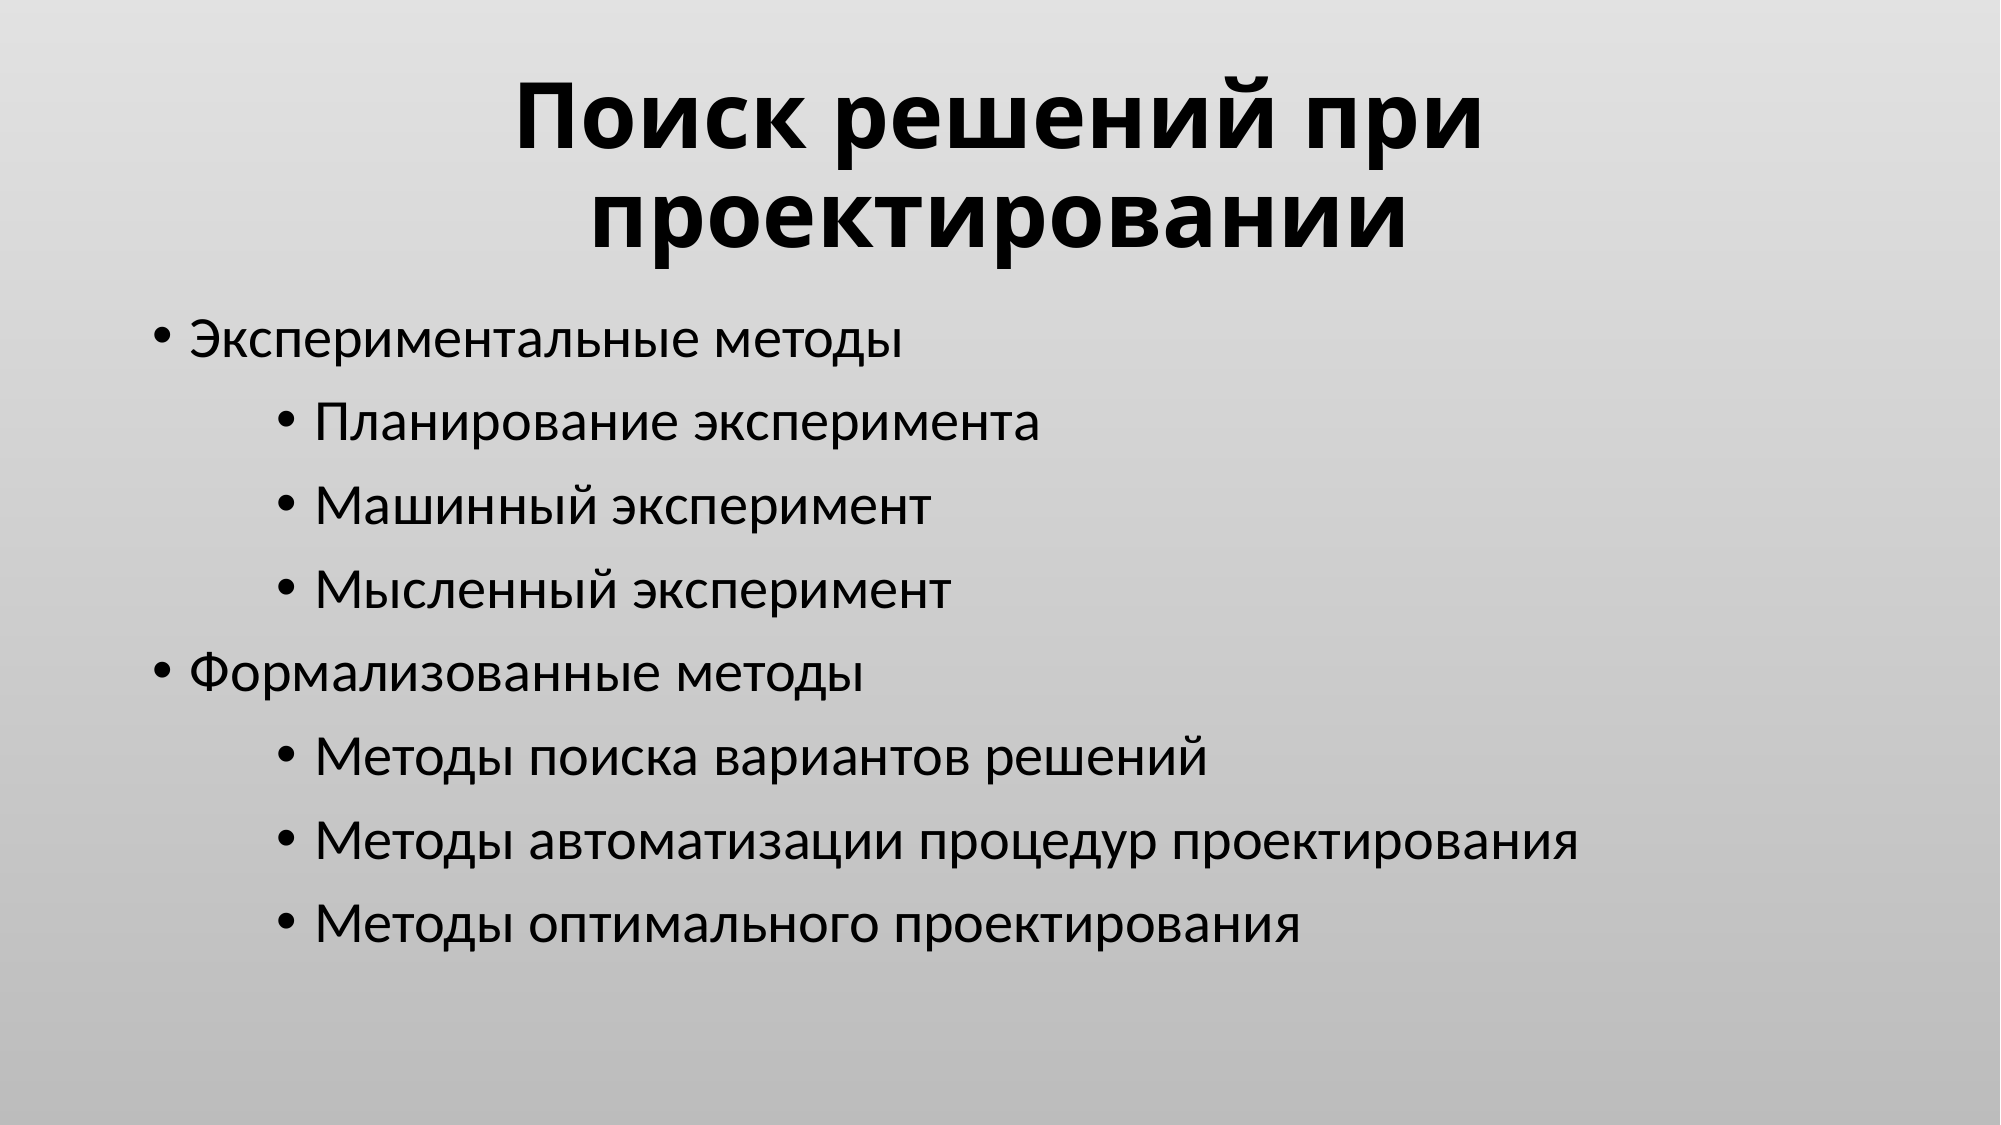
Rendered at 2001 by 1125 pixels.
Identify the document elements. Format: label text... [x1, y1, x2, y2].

title Поиск решений при проектировании [137, 59, 1863, 278]
list Экспериментальные методы Планирование эксперимента Машинный эксперимент Мысленный эксперимент Формализованные методы Методы поиска вариантов решений Методы автоматизации процедур проектирования Методы оптимального проектирования [137, 299, 1863, 1014]
